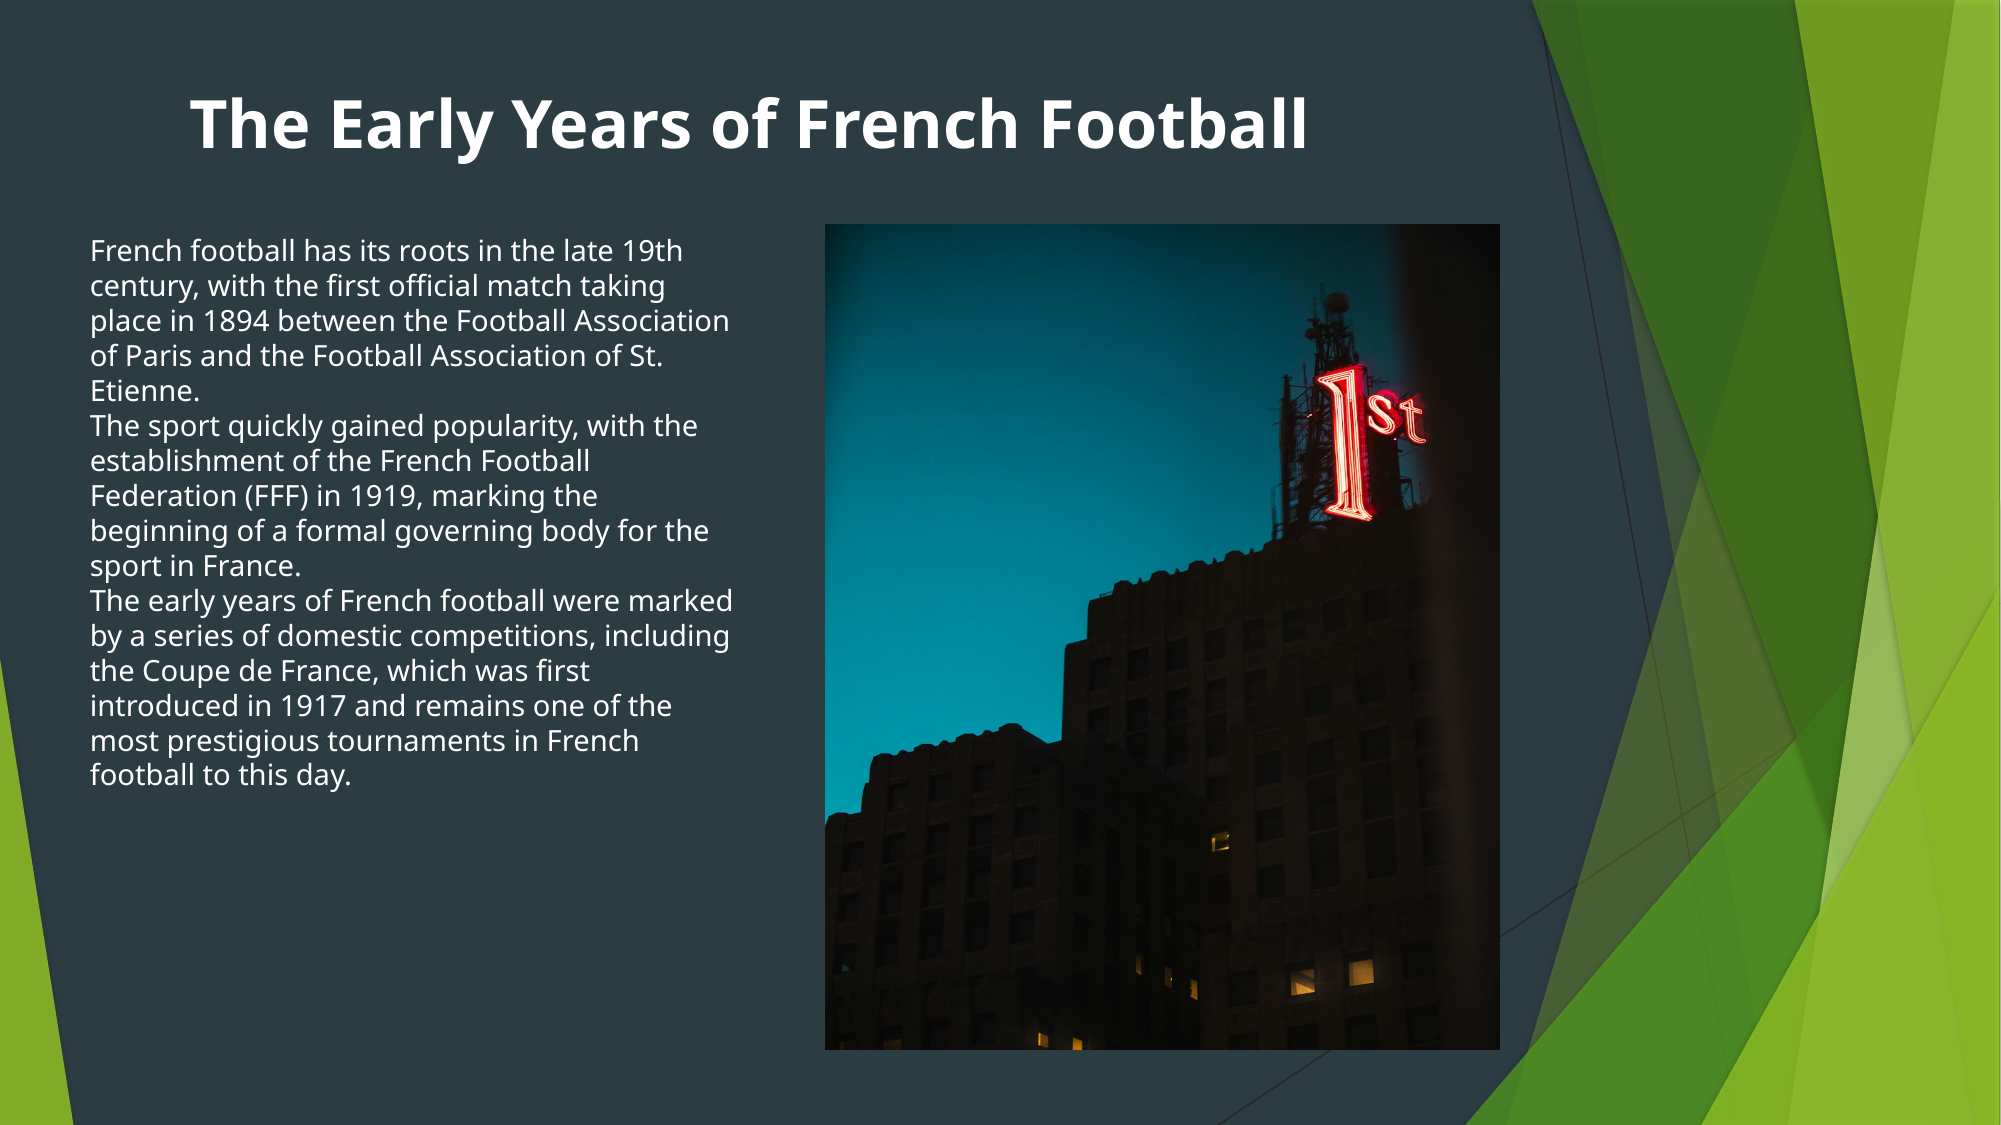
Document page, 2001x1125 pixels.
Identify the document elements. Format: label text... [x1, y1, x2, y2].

text_box French football has its roots in the late 19th century, with the first official match taking place in 1894 between the Football Association of Paris and the Football Association of St. Etienne. The sport quickly gained popularity, with the establishment of the French Football Federation (FFF) in 1919, marking the beginning of a formal governing body for the sport in France. The early years of French football were marked by a series of domestic competitions, including the Coupe de France, which was first introduced in 1917 and remains one of the most prestigious tournaments in French football to this day. [74, 224, 750, 800]
picture [824, 224, 1501, 1051]
text_box The Early Years of French Football [174, 74, 1326, 170]
